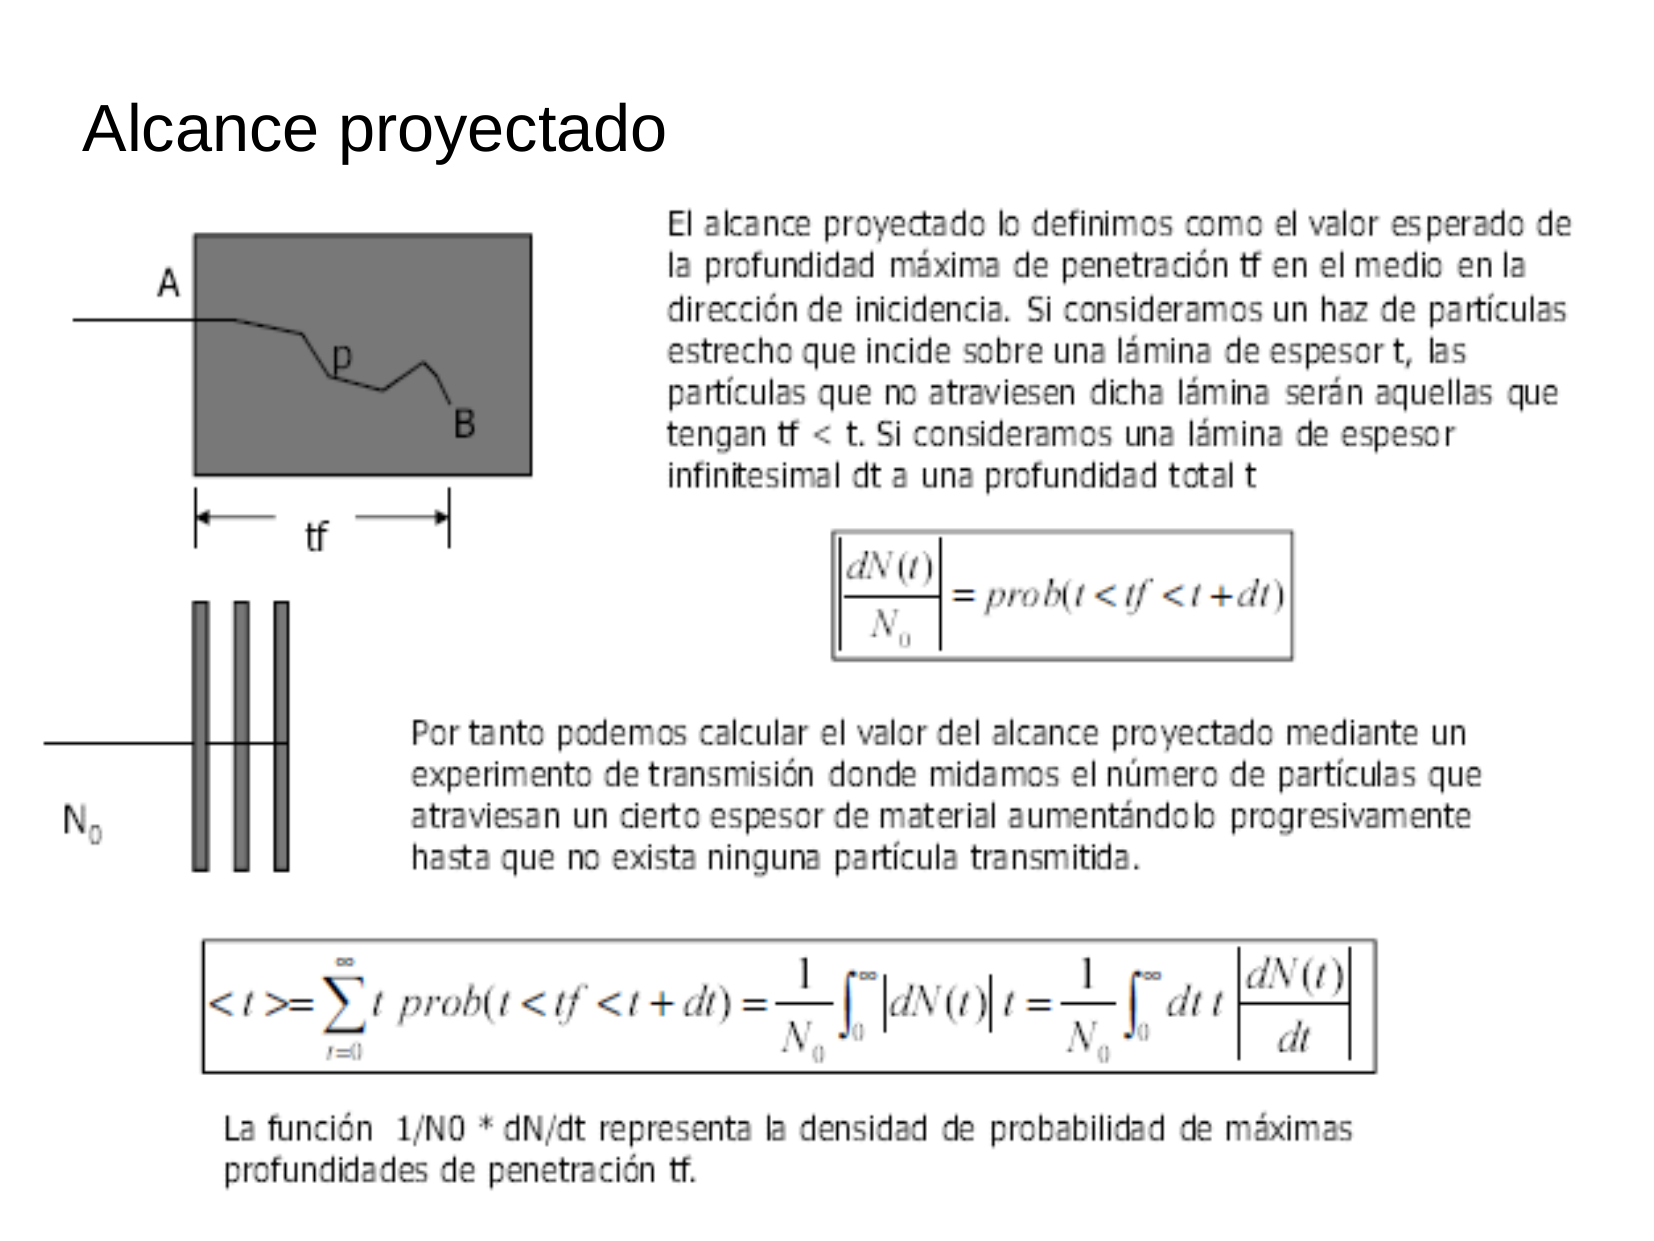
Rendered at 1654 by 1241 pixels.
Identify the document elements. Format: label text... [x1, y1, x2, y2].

text_box Alcance proyectado [82, 49, 1571, 193]
picture [33, 195, 1595, 1205]
